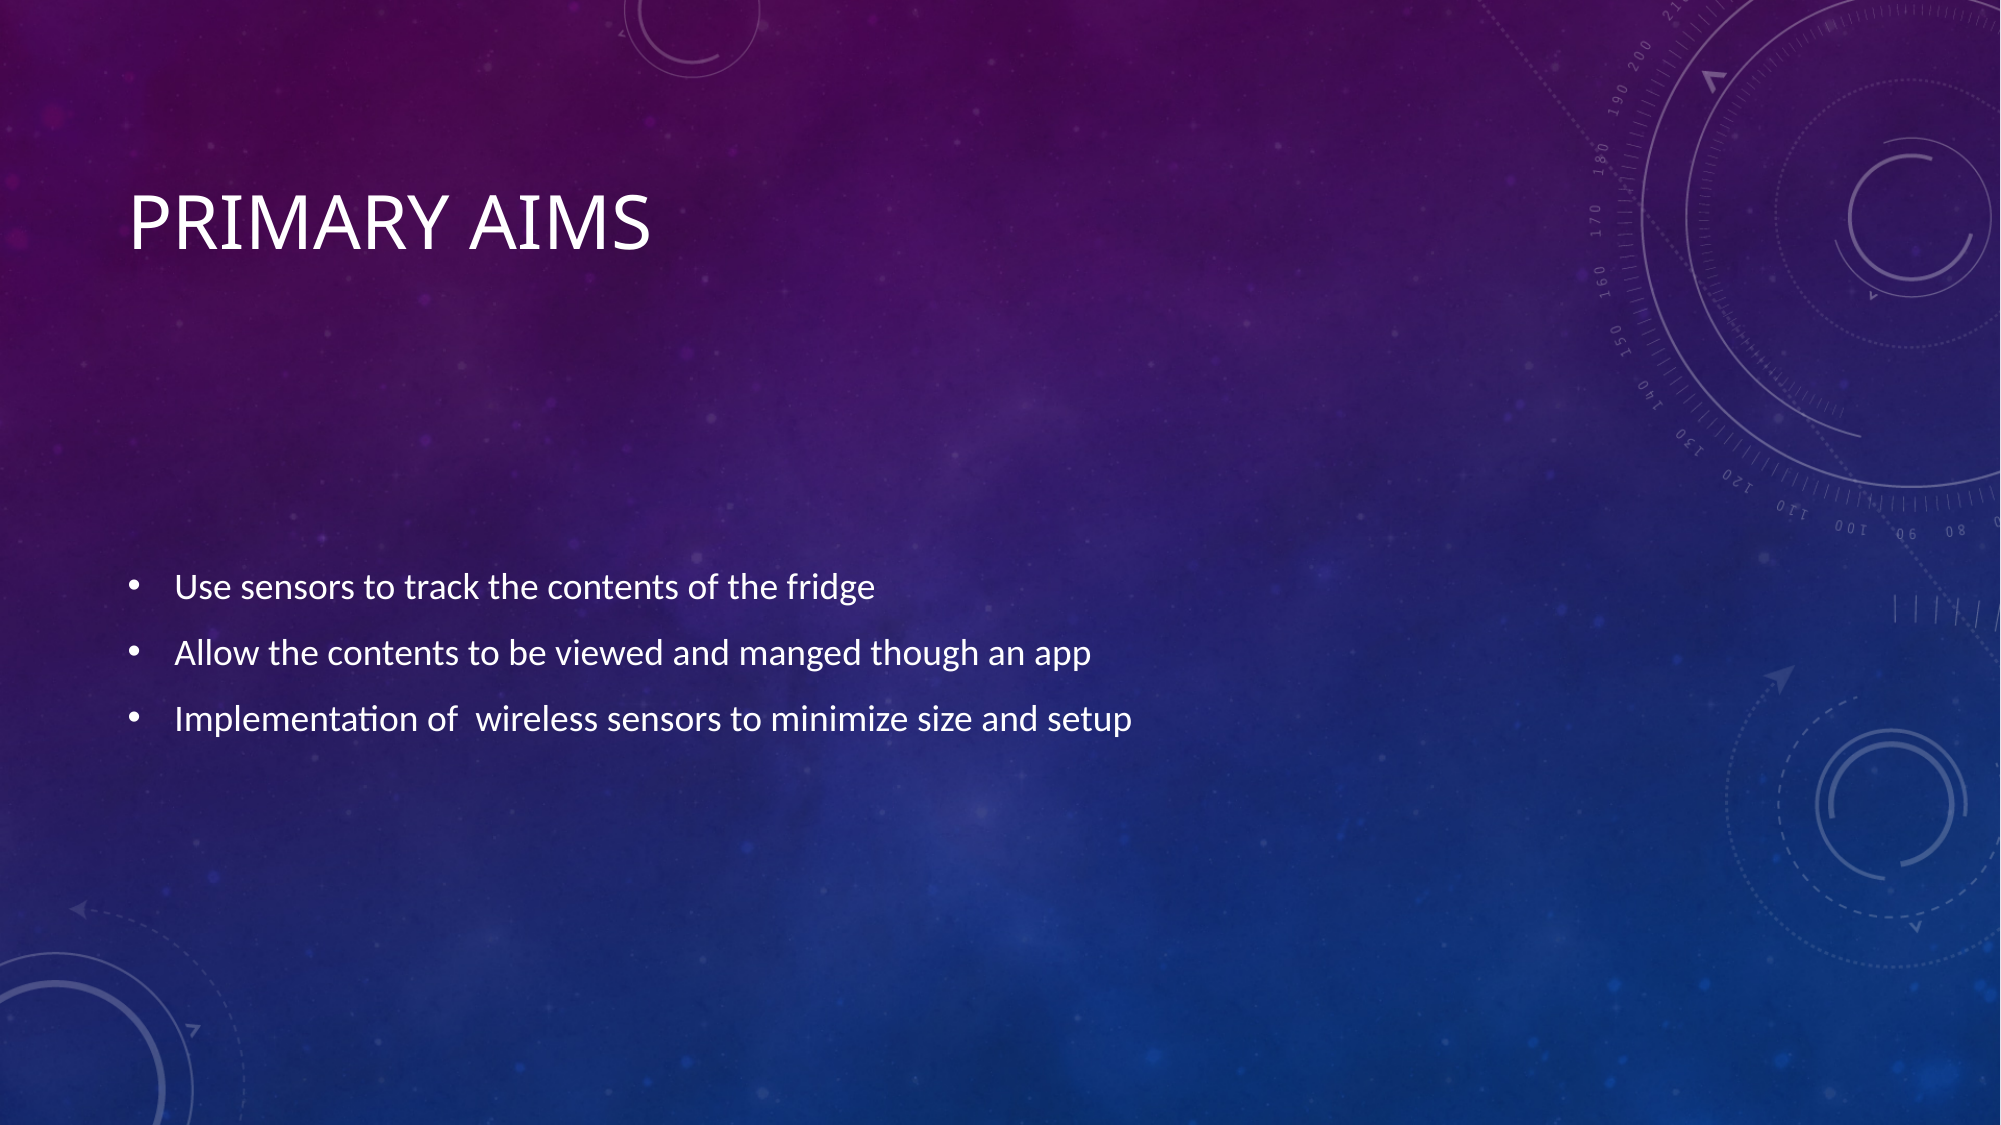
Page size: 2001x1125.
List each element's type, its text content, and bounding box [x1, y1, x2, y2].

title Primary aims [112, 99, 1775, 339]
picture [0, 0, 2001, 1125]
list Use sensors to track the contents of the fridge Allow the contents to be viewed and manged though an app Implementation of wireless sensors to minimize size and setup [112, 351, 1775, 950]
